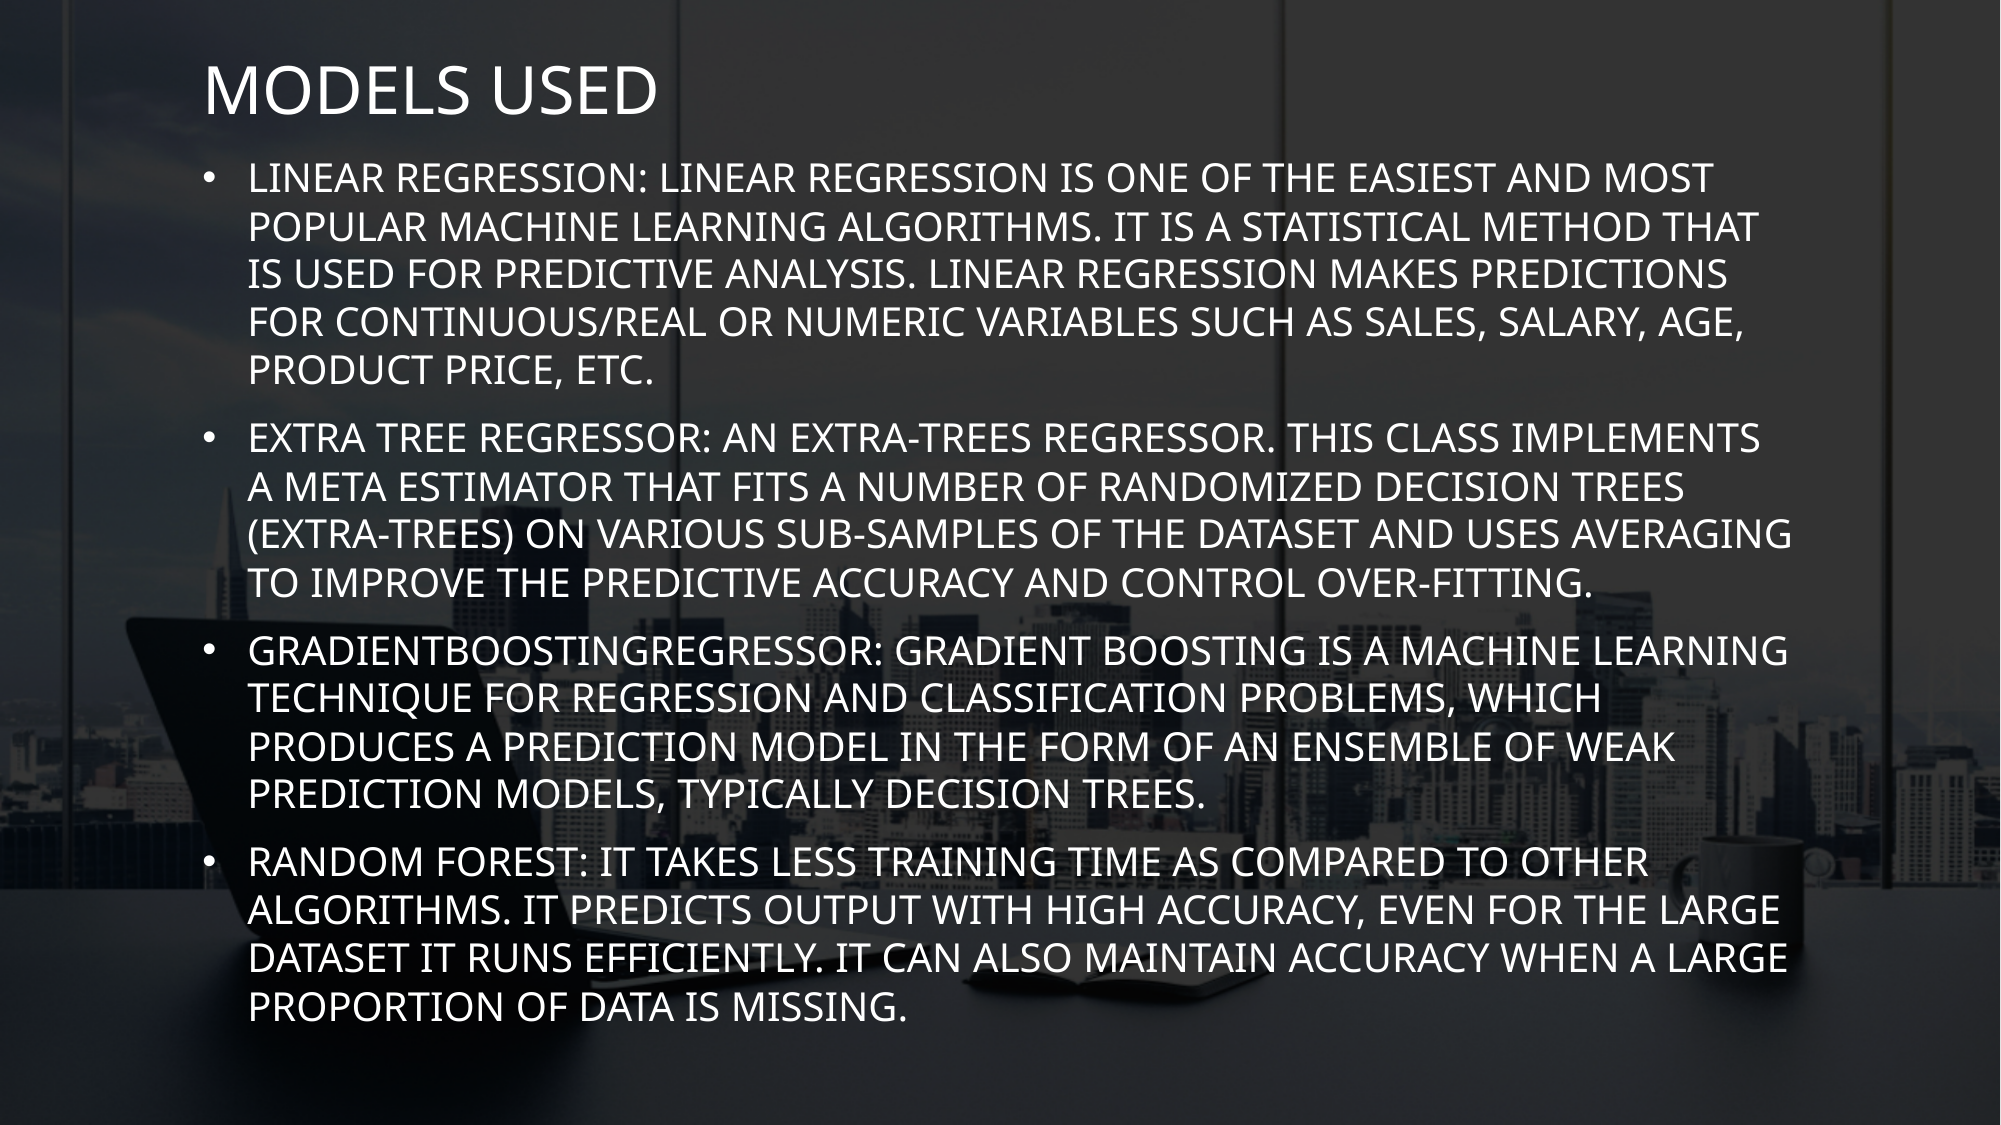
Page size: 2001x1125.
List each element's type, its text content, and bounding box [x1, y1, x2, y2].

picture [0, 0, 2001, 1125]
list Linear regression: Linear regression is one of the easiest and most popular Machine Learning algorithms. It is a statistical method that is used for predictive analysis. Linear regression makes predictions for continuous/real or numeric variables such as sales, salary, age, product price, etc. Extra tree regressor: An extra-trees regressor. This class implements a meta estimator that fits a number of randomized decision trees (extra-trees) on various sub-samples of the dataset and uses averaging to improve the predictive accuracy and control over-fitting. GradientBoostingRegressor: Gradient boosting is a machine learning technique for regression and classification problems, which produces a prediction model in the form of an ensemble of weak prediction models, typically decision trees. Random Forest: It takes less training time as compared to other algorithms. It predicts output with high accuracy, even for the large dataset it runs efficiently. It can also maintain accuracy when a large proportion of data is missing. [187, 145, 1813, 1092]
title Models used [187, 0, 1813, 145]
